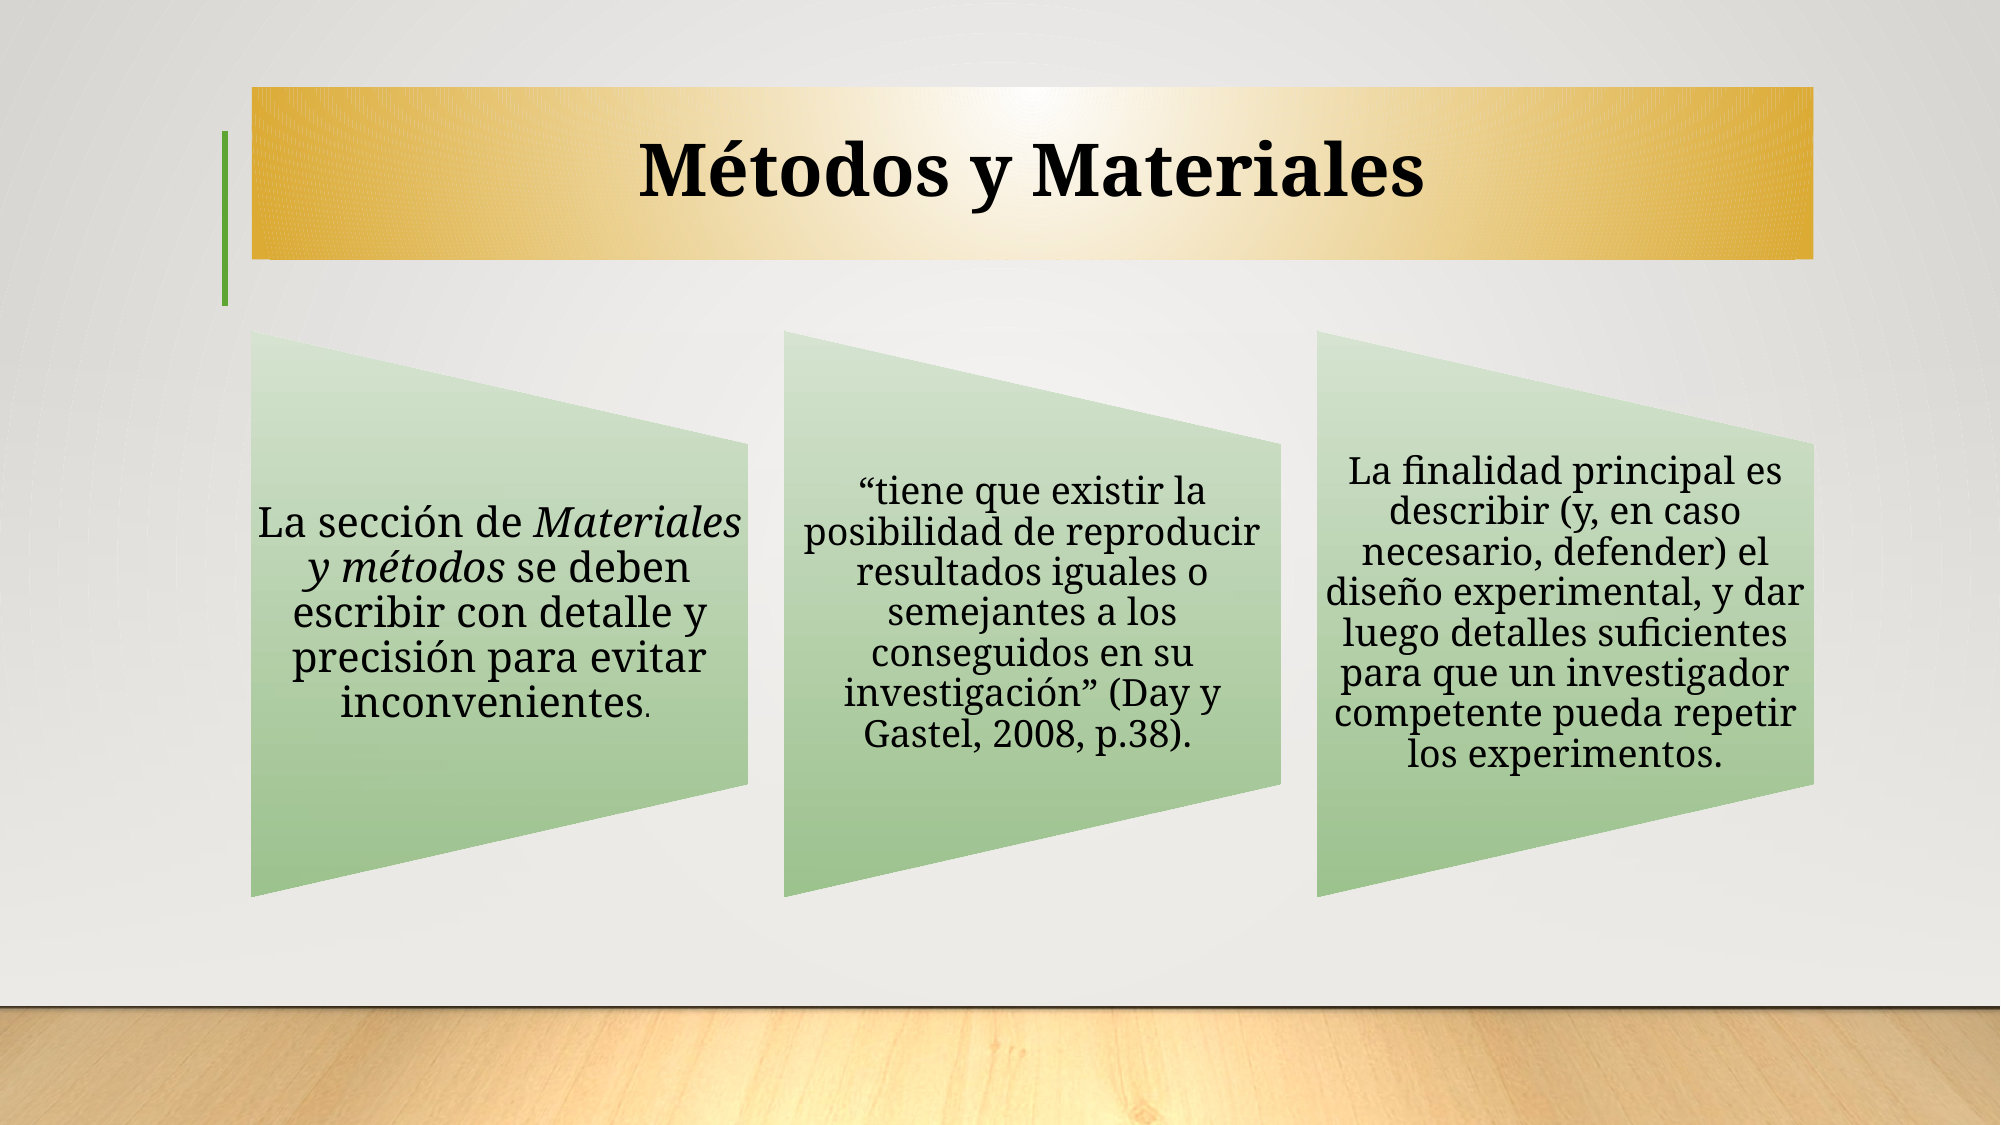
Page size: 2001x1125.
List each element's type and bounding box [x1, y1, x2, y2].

text_box [251, 87, 1814, 260]
list [251, 330, 1814, 897]
picture [0, 1006, 2000, 1125]
